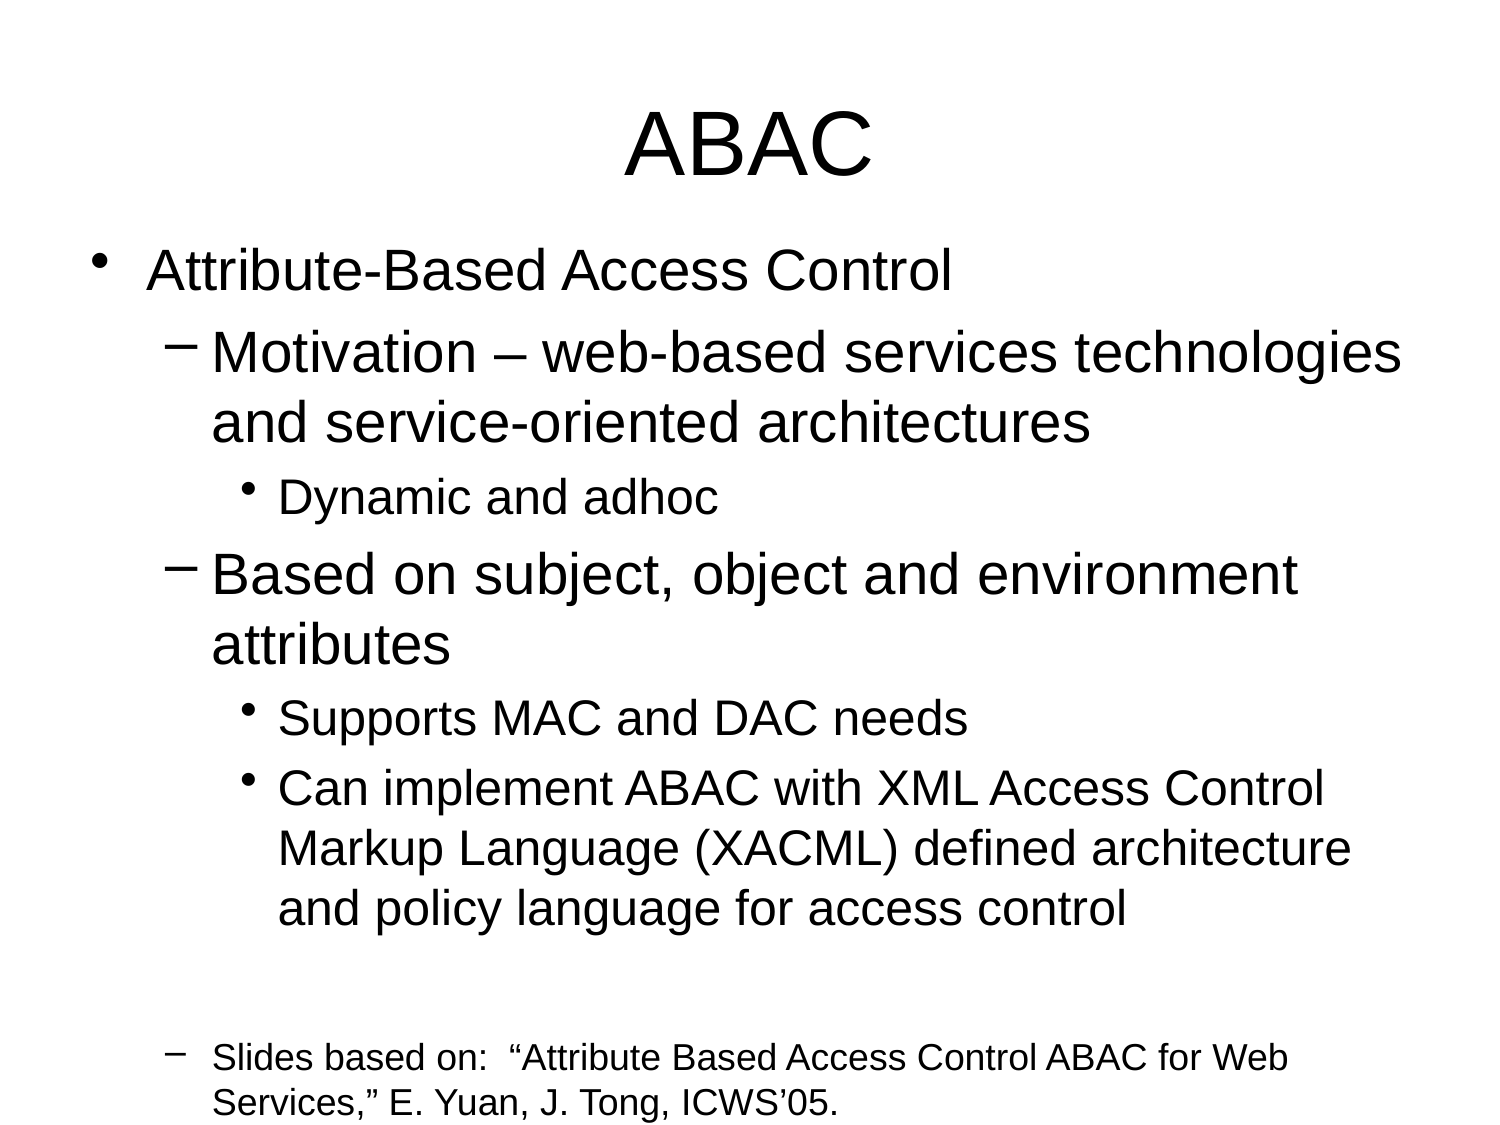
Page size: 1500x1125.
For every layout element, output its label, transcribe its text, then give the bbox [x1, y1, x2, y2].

list Attribute-Based Access Control Motivation – web-based services technologies and service-oriented architectures Dynamic and adhoc Based on subject, object and environment attributes Supports MAC and DAC needs Can implement ABAC with XML Access Control Markup Language (XACML) defined architecture and policy language for access control Slides based on: “Attribute Based Access Control ABAC for Web Services,” E. Yuan, J. Tong, ICWS’05. [75, 224, 1425, 1125]
title ABAC [75, 45, 1425, 224]
